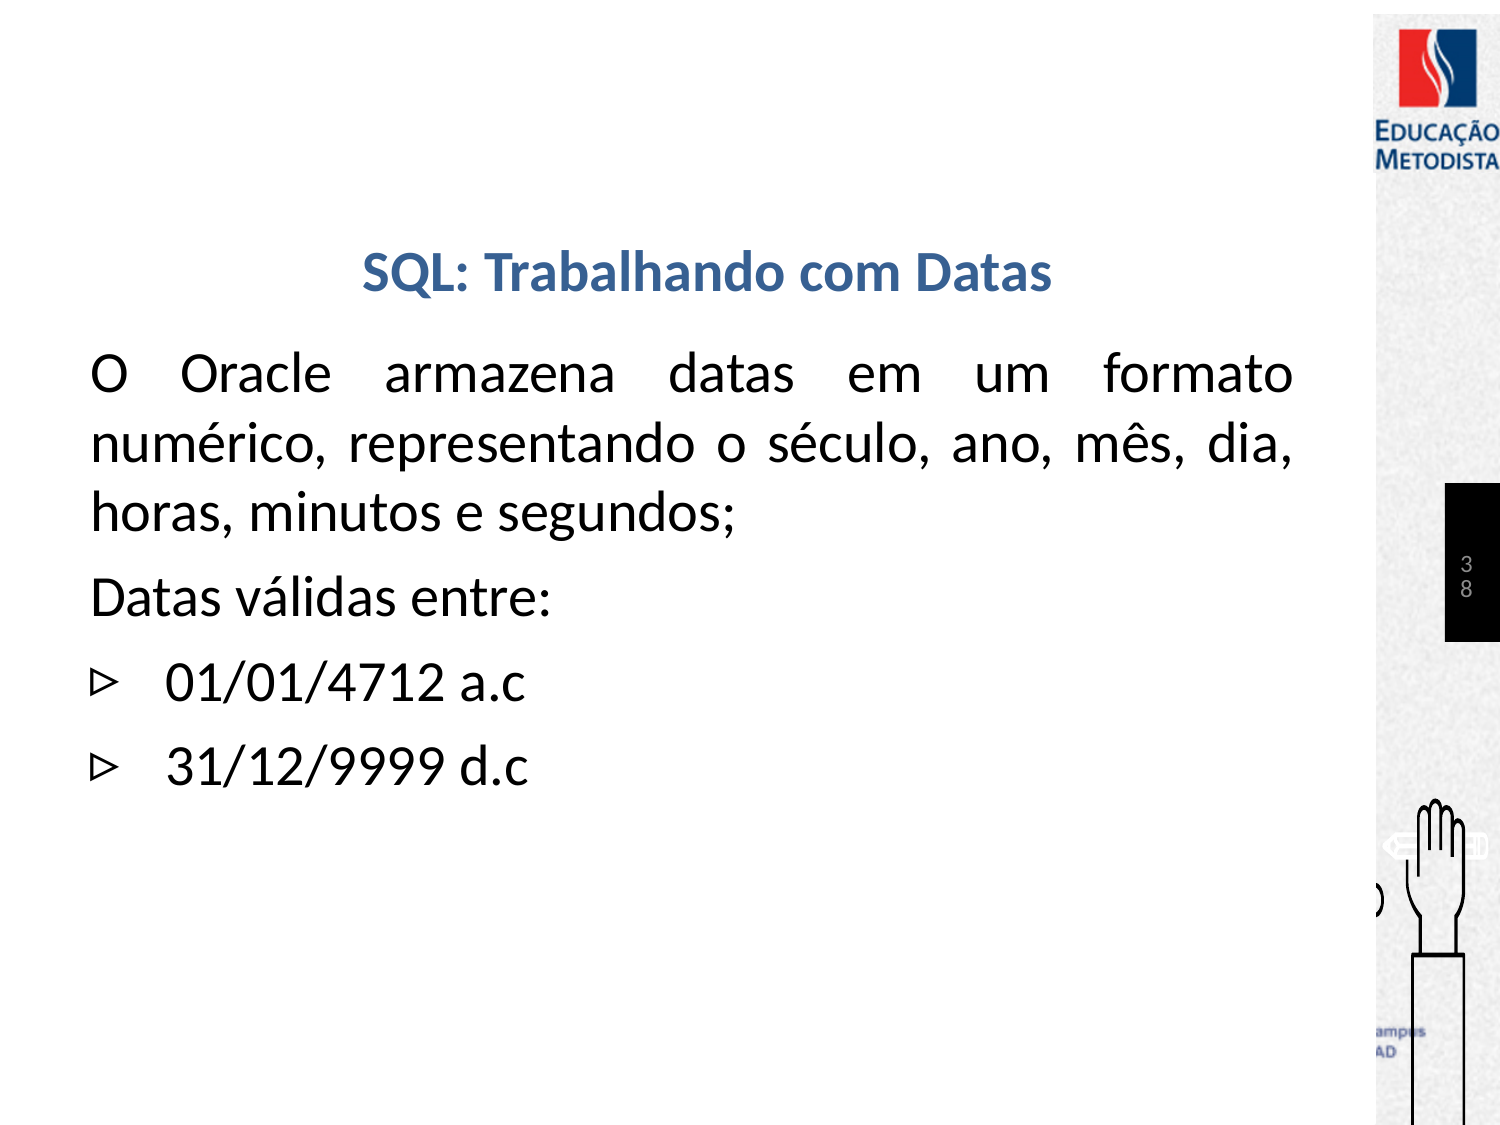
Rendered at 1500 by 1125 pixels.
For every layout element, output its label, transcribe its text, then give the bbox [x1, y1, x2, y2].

list O Oracle armazena datas em um formato numérico, representando o século, ano, mês, dia, horas, minutos e segundos; Datas válidas entre: 01/01/4712 a.c 31/12/9999 d.c [75, 318, 1310, 933]
picture [1376, 889, 1381, 911]
picture [1376, 173, 1500, 1125]
picture [1414, 958, 1462, 1125]
picture [1397, 849, 1417, 855]
picture [1466, 849, 1473, 855]
picture [1397, 838, 1417, 843]
picture [1409, 804, 1461, 952]
title SQL: Trabalhando com Datas [75, 177, 1341, 319]
slide_number 38 [1444, 482, 1500, 642]
picture [1481, 838, 1485, 855]
picture [1391, 841, 1396, 851]
